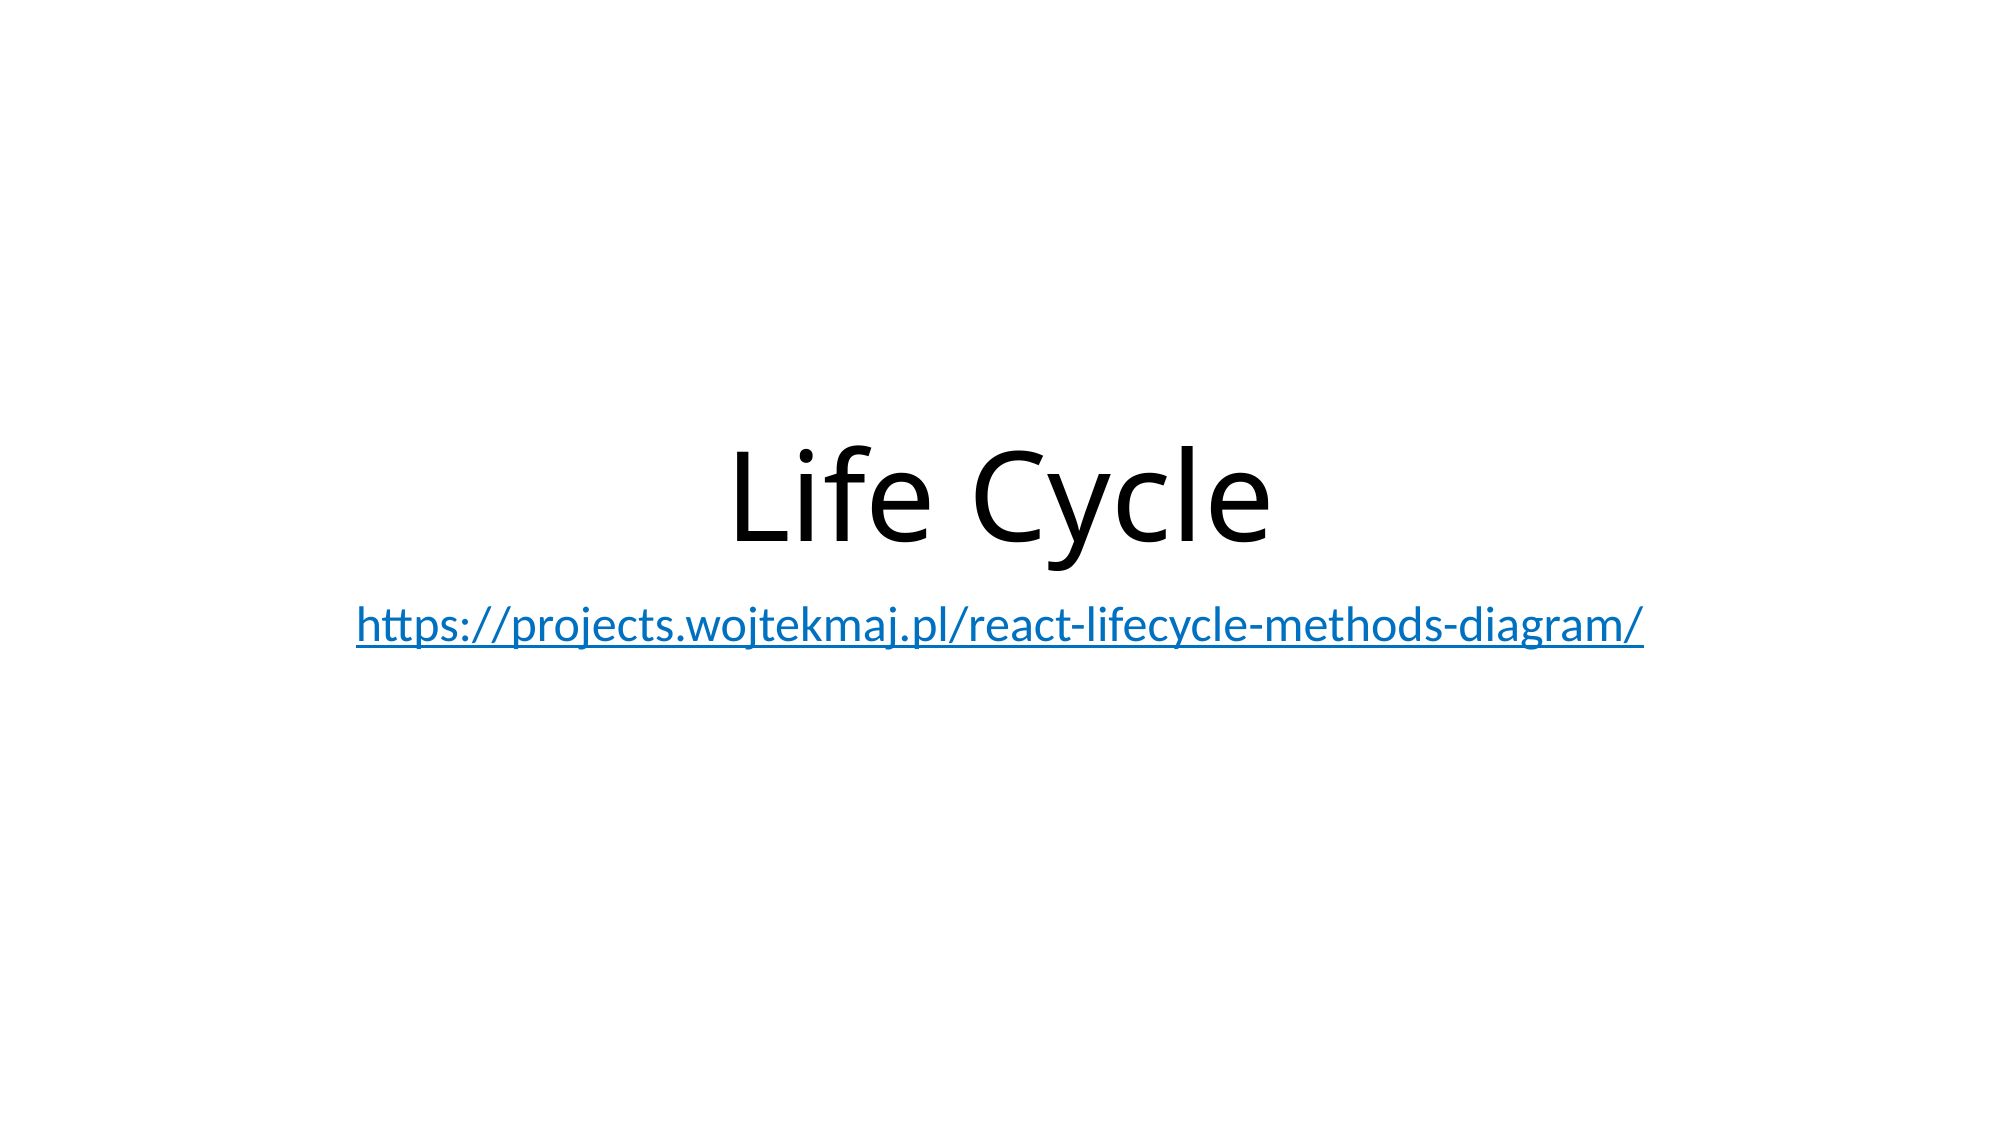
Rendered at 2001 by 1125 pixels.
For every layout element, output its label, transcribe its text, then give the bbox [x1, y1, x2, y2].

title Life Cycle [249, 184, 1750, 576]
subtitle https://projects.wojtekmaj.pl/react-lifecycle-methods-diagram/ [249, 590, 1750, 863]
